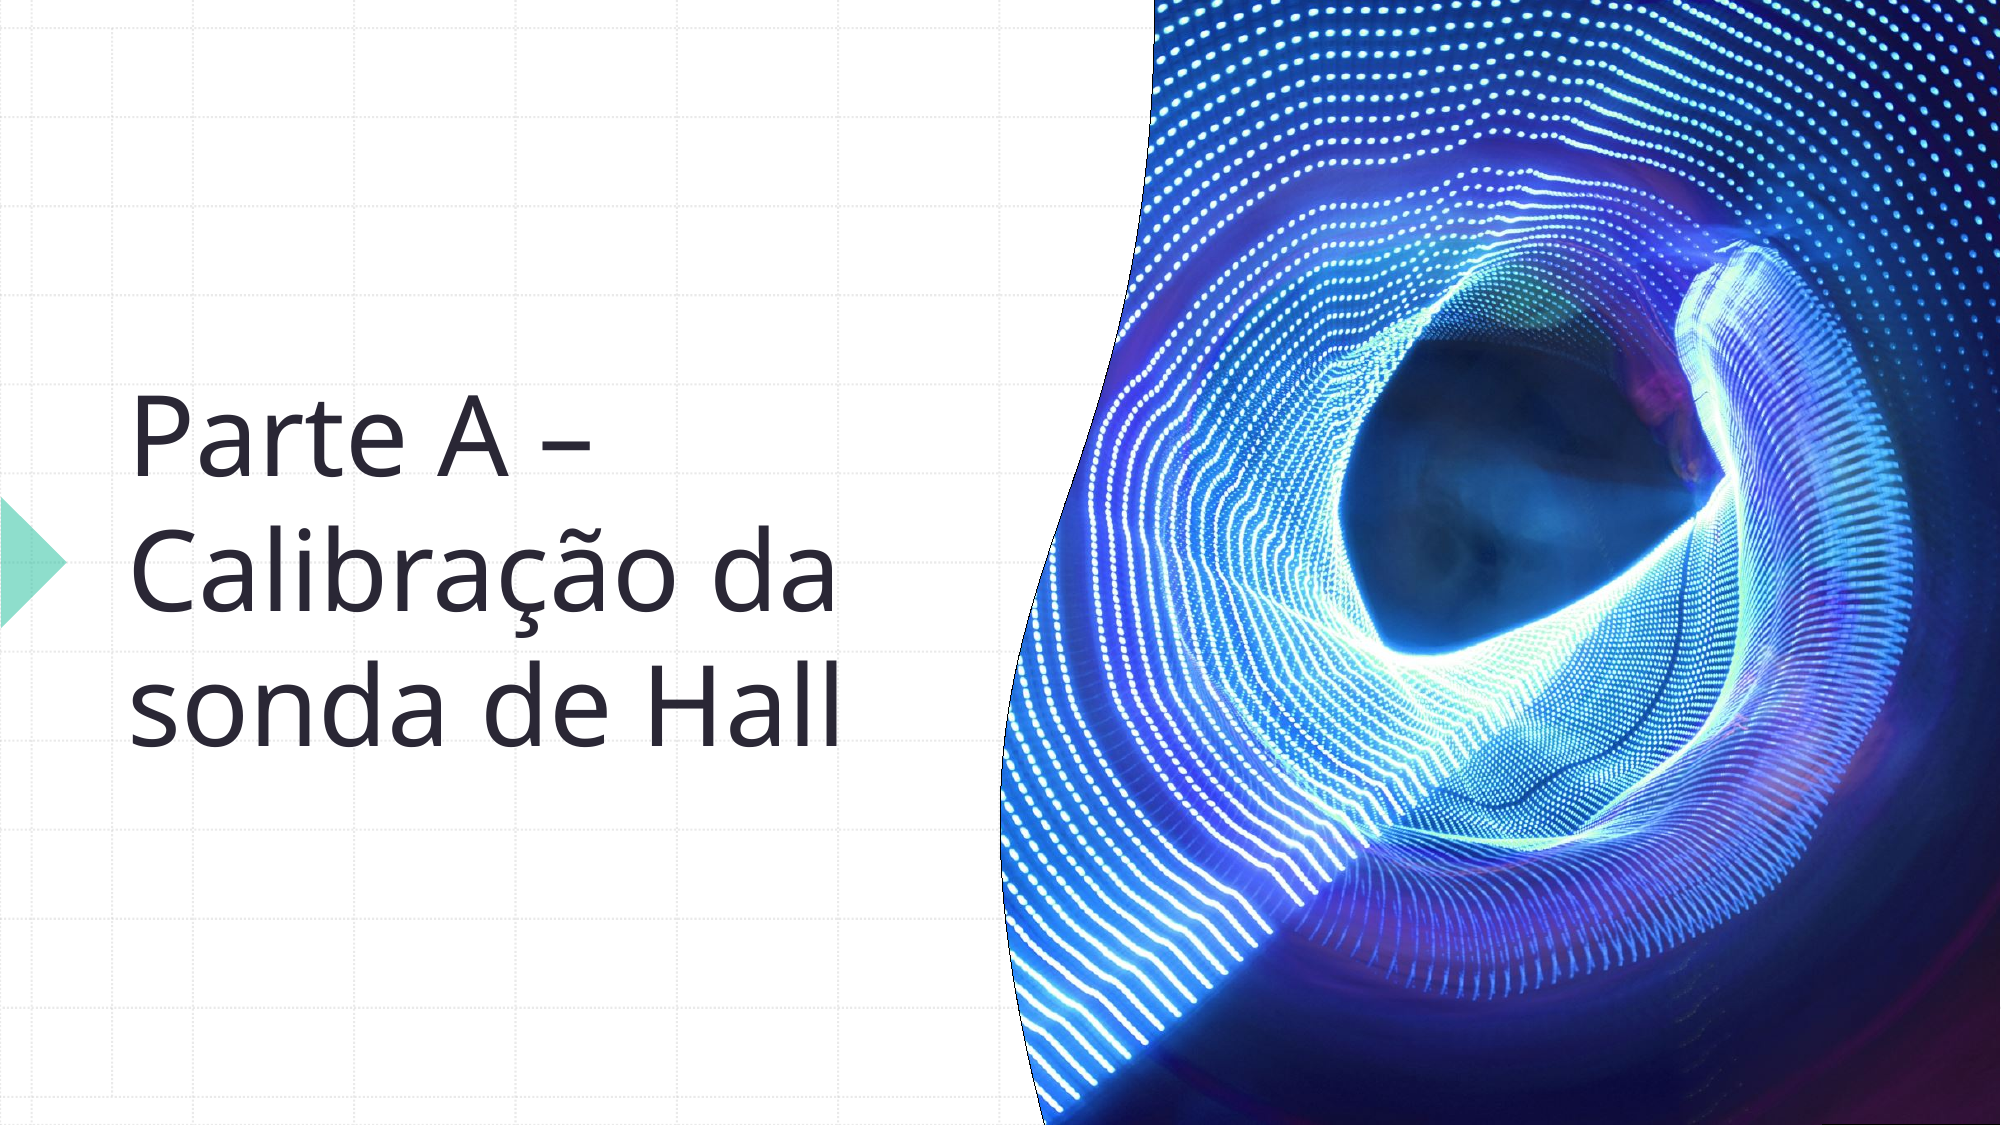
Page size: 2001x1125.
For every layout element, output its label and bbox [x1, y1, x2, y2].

picture [1000, 0, 2001, 1125]
text_box [0, 0, 1000, 1125]
